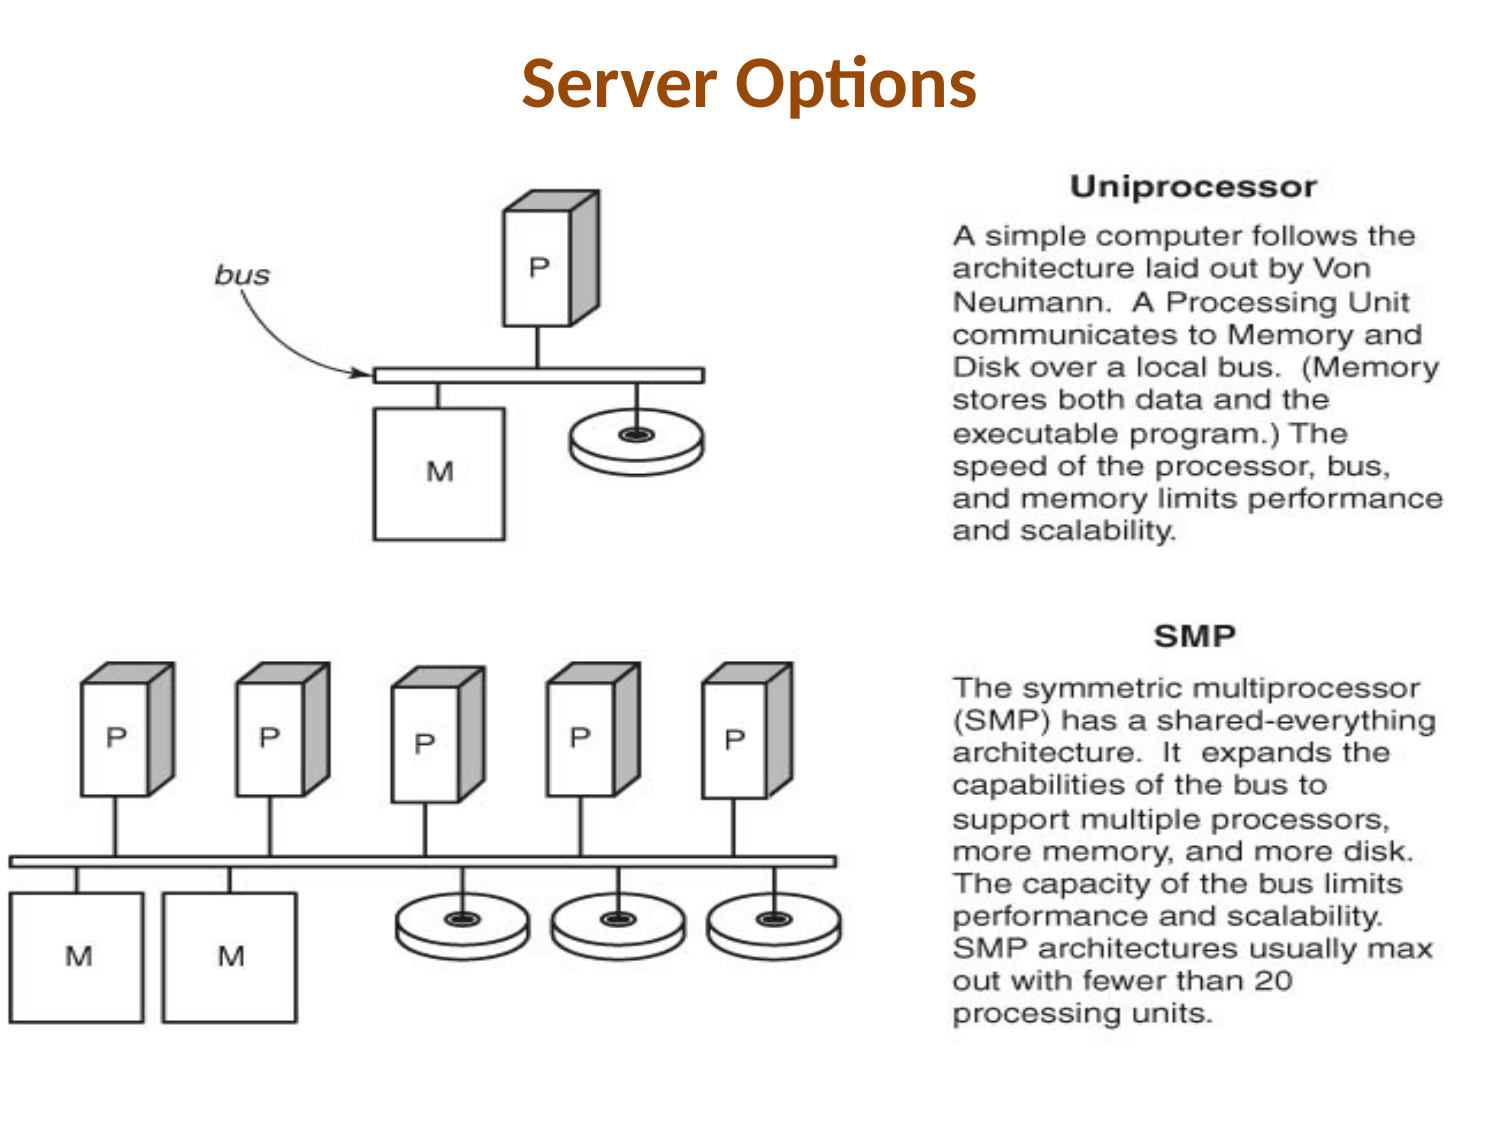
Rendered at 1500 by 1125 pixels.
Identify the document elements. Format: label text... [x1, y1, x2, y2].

picture [0, 164, 1500, 1063]
title Server Options [75, 24, 1425, 130]
